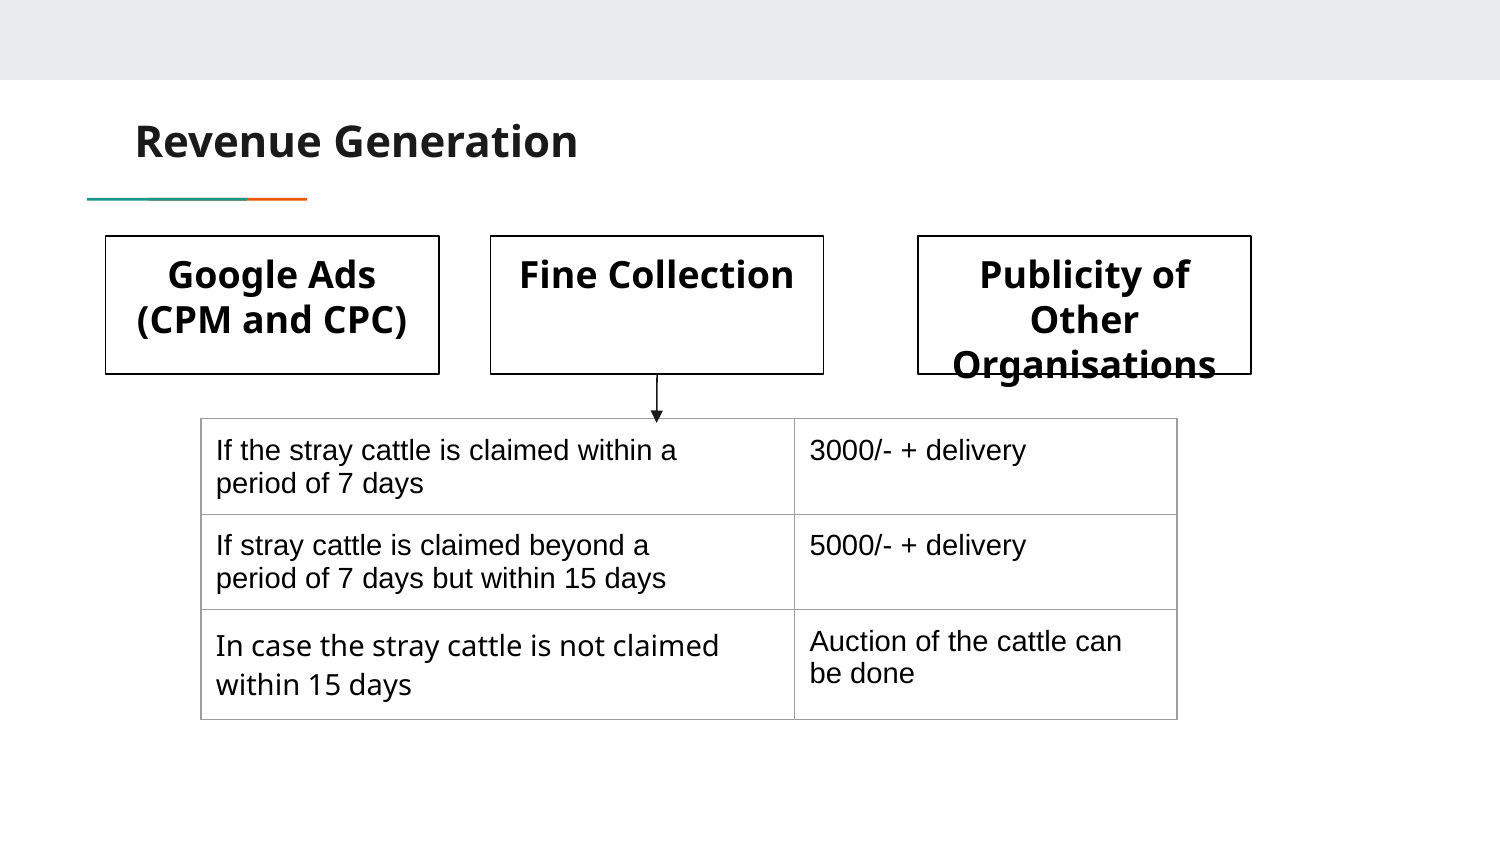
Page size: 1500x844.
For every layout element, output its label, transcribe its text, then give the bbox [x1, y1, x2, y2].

title Revenue Generation [119, 98, 1381, 192]
text_box Publicity of Other Organisations [917, 235, 1252, 375]
table_header If the stray cattle is claimed within a period of 7 days [202, 419, 794, 514]
table_header 3000/- + delivery [795, 419, 1176, 514]
table_cell In case the stray cattle is not claimed within 15 days [202, 610, 794, 719]
table_cell 5000/- + delivery [795, 515, 1176, 609]
table_cell Auction of the cattle can be done [795, 610, 1176, 719]
table_cell If stray cattle is claimed beyond a period of 7 days but within 15 days [202, 515, 794, 609]
text_box Google Ads (CPM and CPC) [105, 235, 439, 375]
text_box Fine Collection [490, 235, 824, 375]
